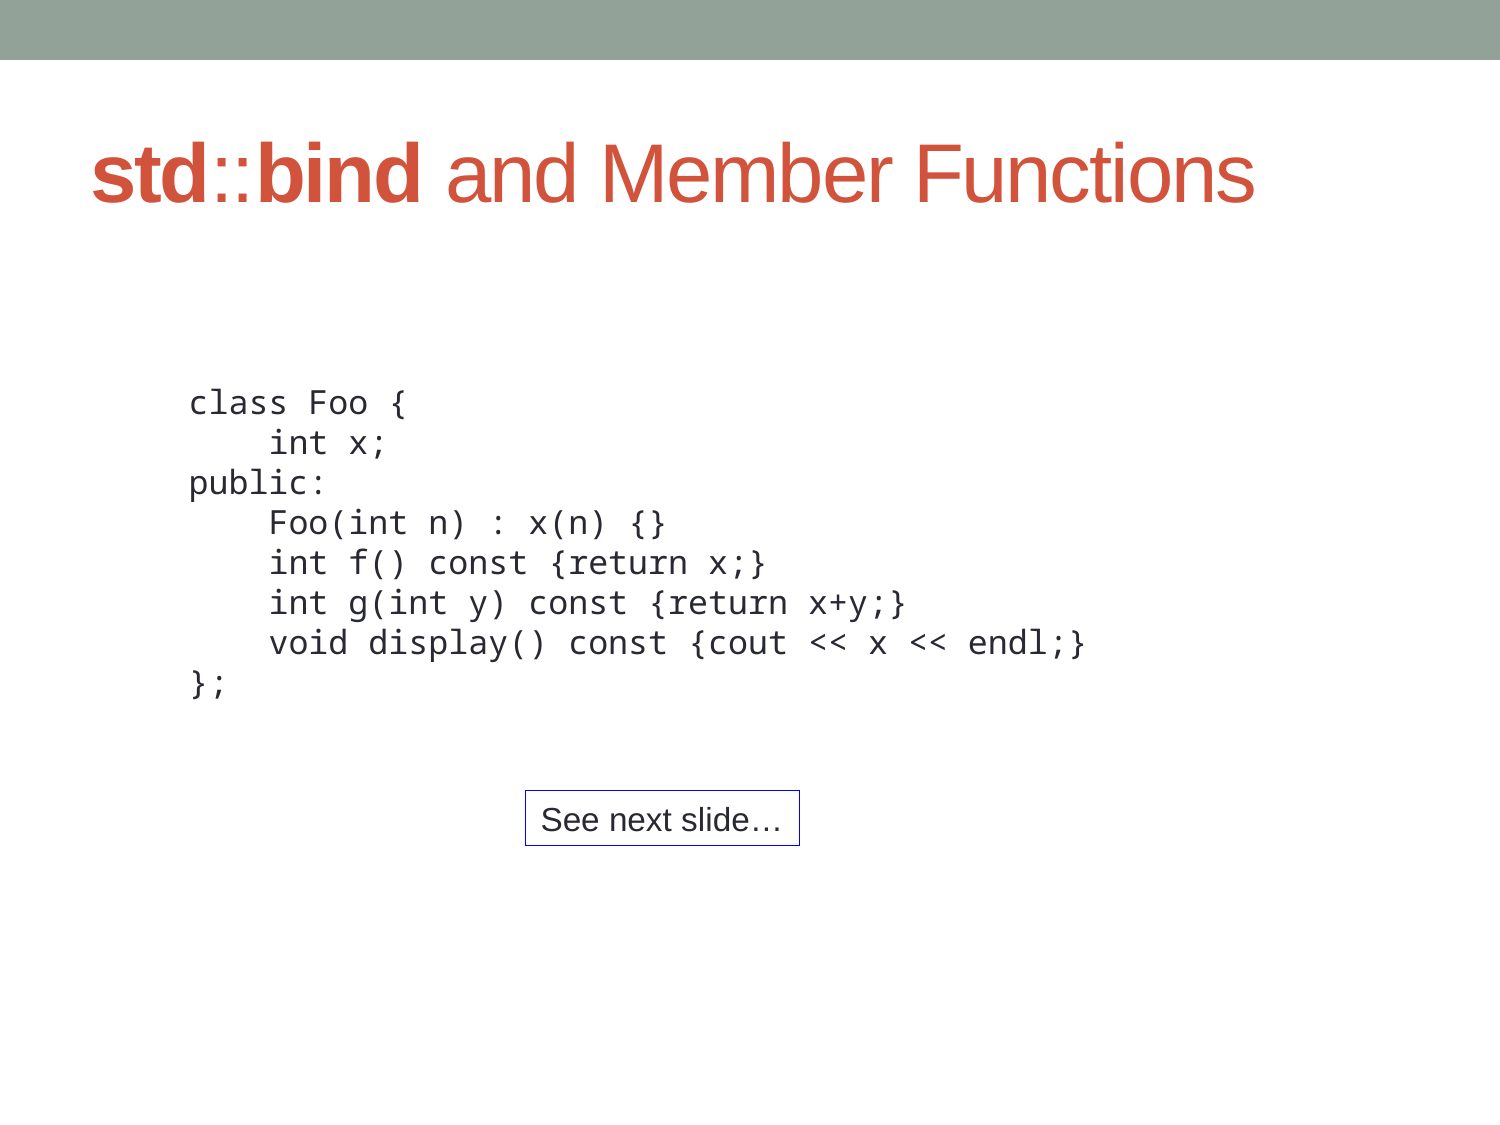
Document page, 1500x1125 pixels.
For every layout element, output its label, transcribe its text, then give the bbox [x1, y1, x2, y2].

text_box See next slide… [525, 790, 800, 846]
title std::bind and Member Functions [75, 87, 1425, 250]
text_box class Foo { int x; public: Foo(int n) : x(n) {} int f() const {return x;} int g(int y) const {return x+y;} void display() const {cout << x << endl;} }; [173, 374, 1146, 709]
